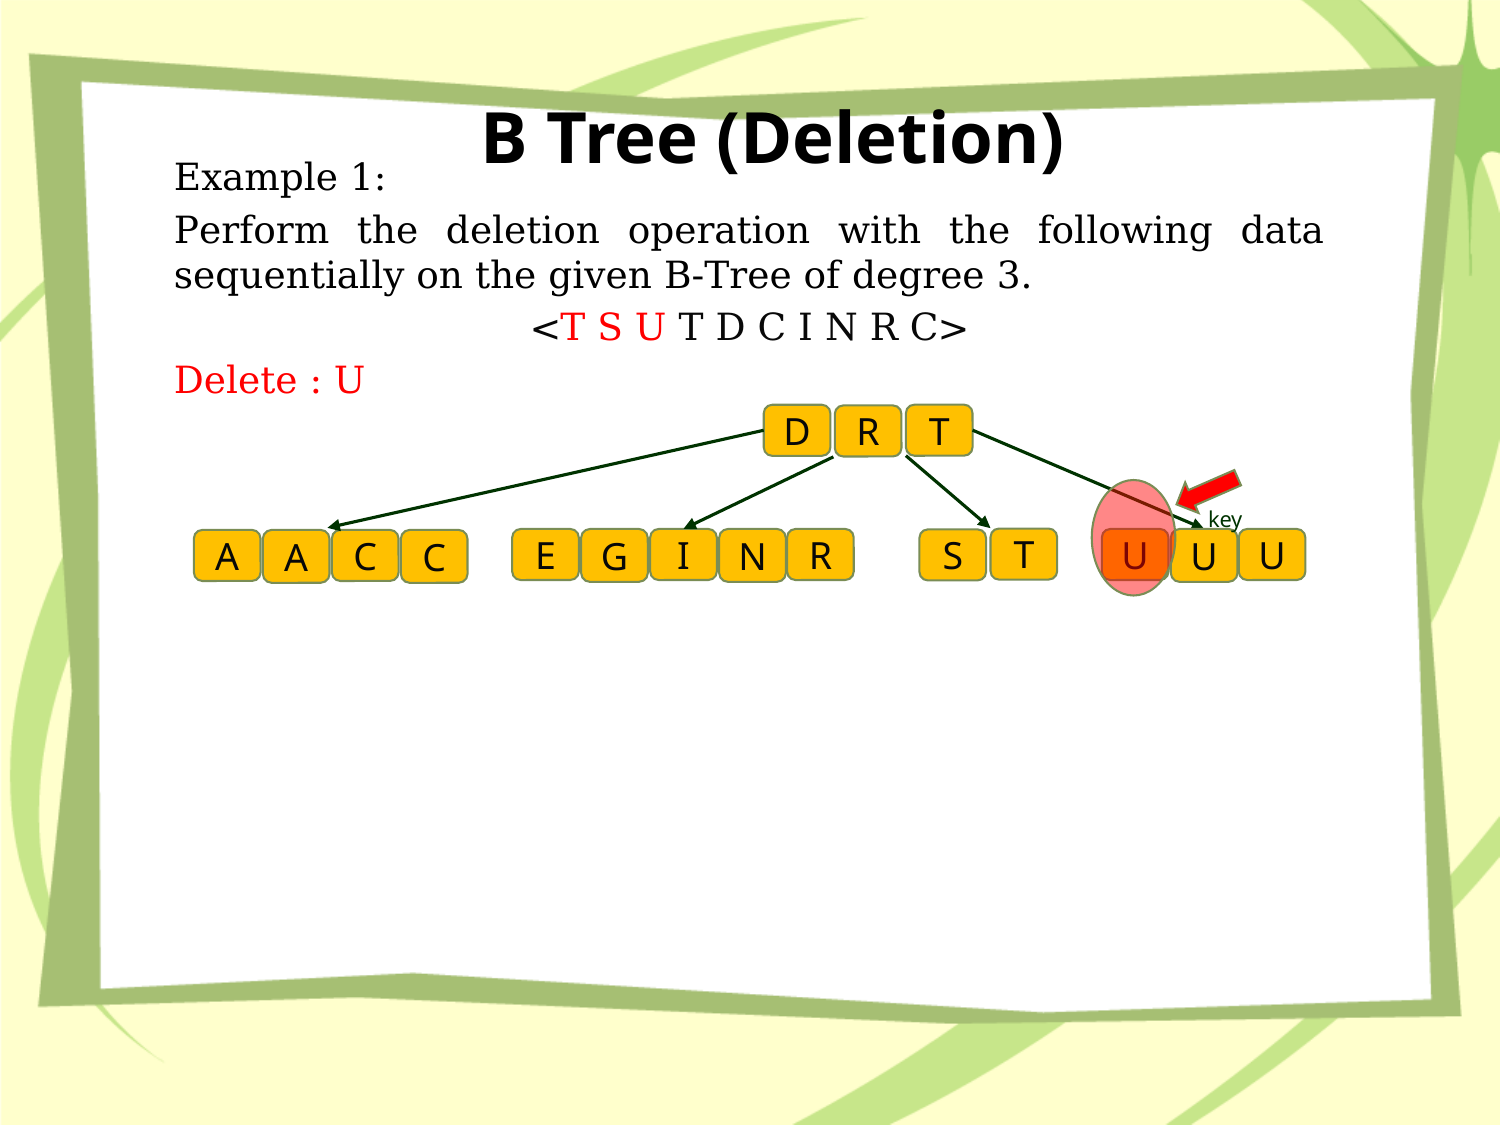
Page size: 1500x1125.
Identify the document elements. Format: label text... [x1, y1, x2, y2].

title B Tree (Deletion) [97, 76, 1448, 194]
text_box Example 1: Perform the deletion operation with the following data sequentially on the given B-Tree of degree 3. <T S U T D C I N R C> Delete : U [158, 145, 1341, 425]
picture [0, 0, 1500, 1125]
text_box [193, 404, 1306, 596]
